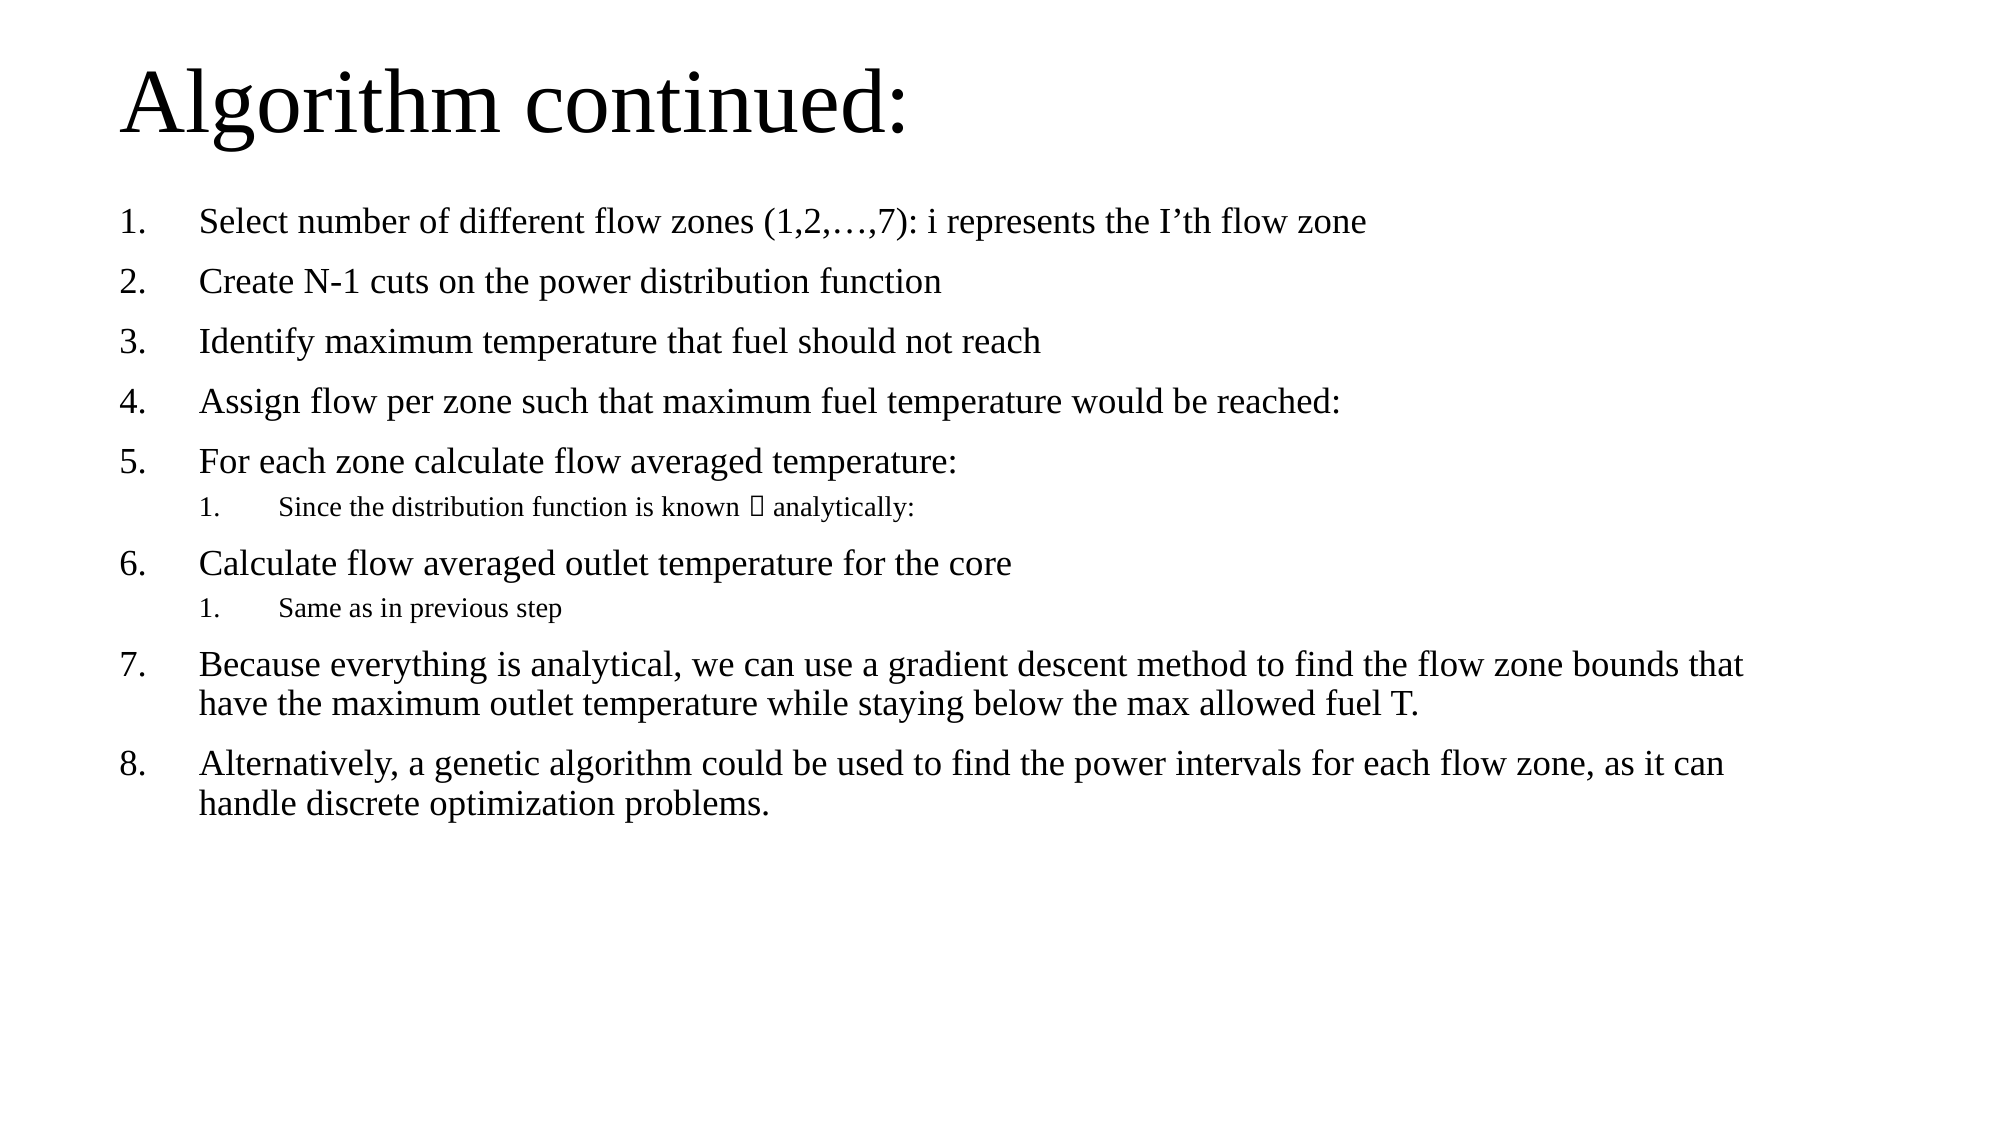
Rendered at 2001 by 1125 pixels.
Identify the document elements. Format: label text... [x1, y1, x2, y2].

title Algorithm continued: [104, 0, 1830, 212]
